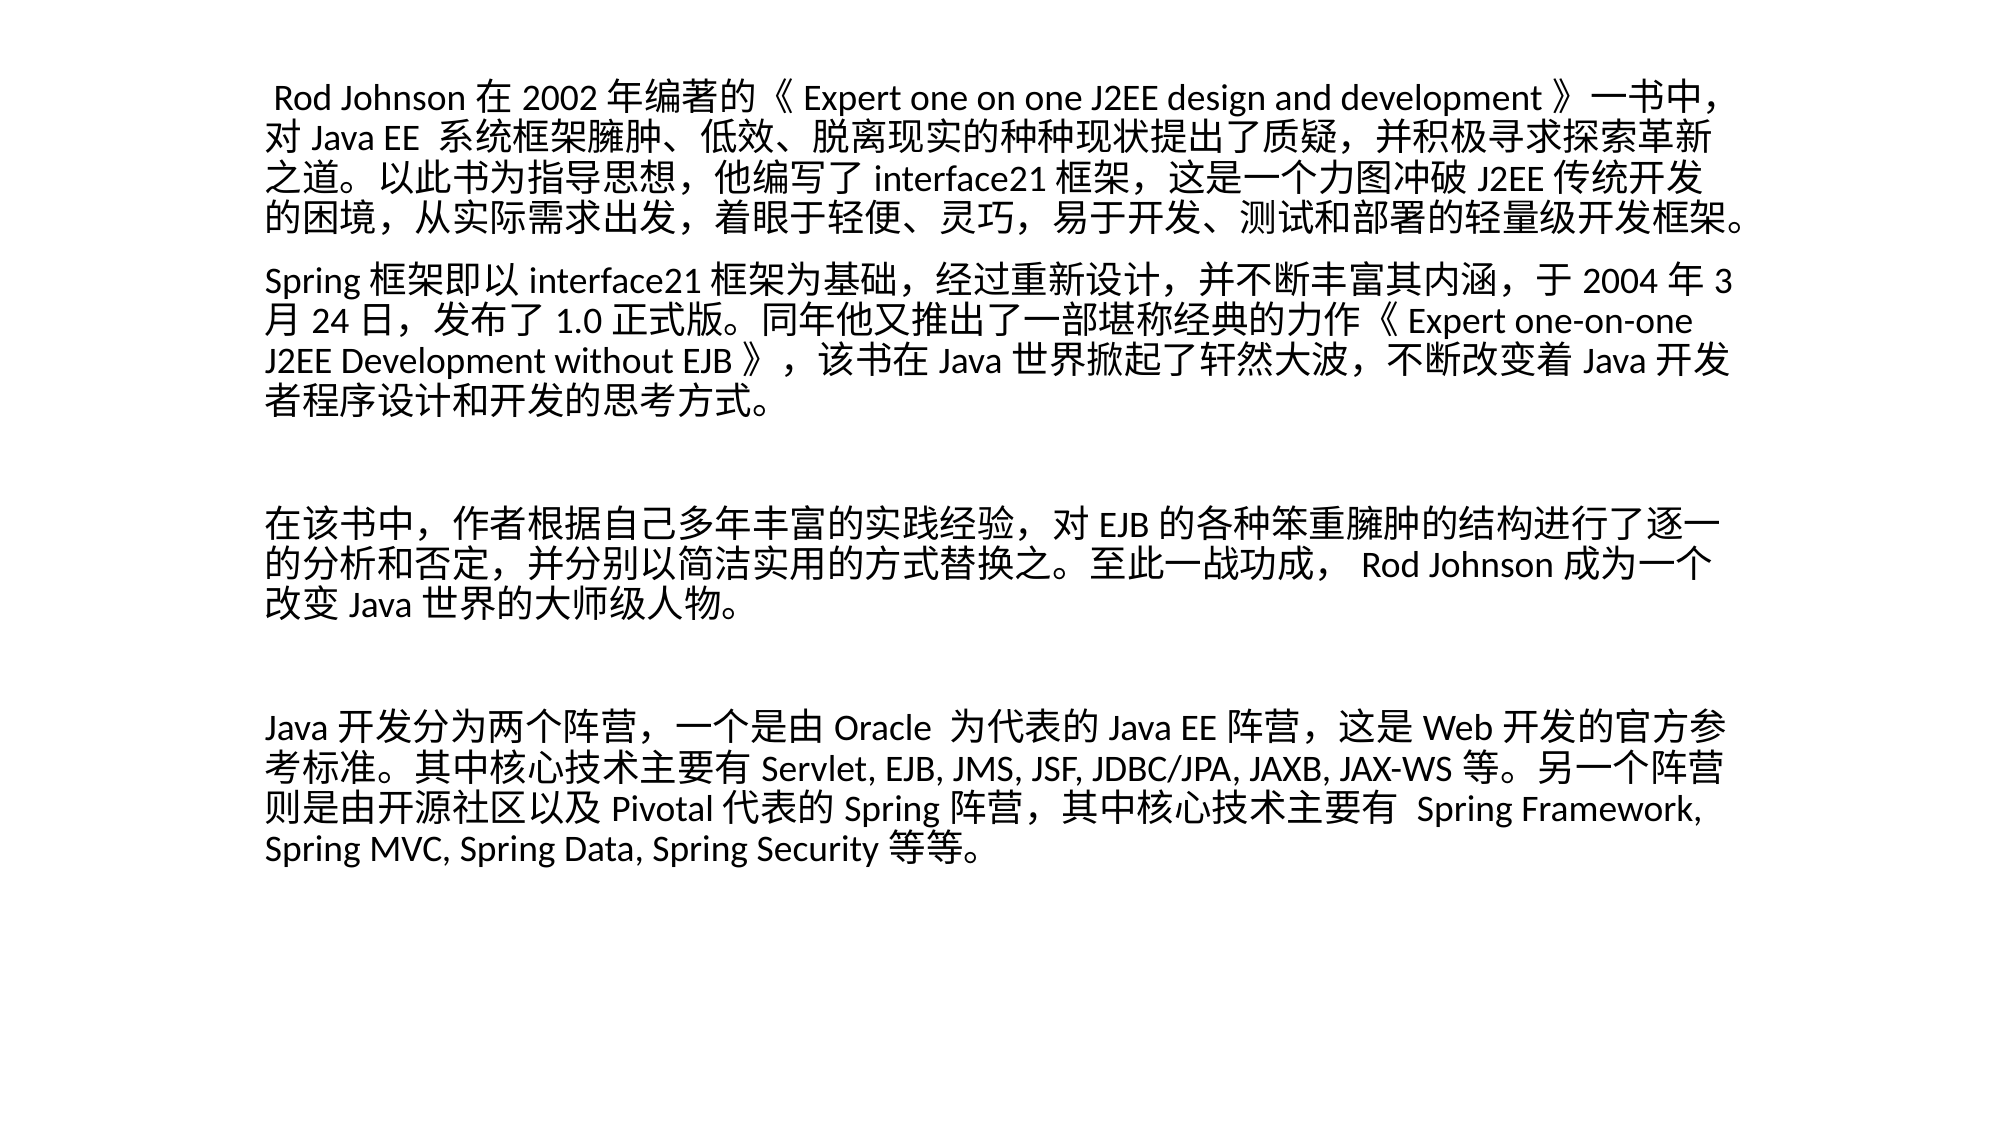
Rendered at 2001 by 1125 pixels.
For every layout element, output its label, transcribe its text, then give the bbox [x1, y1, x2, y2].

subtitle Rod Johnson在2002年编著的《Expert one on one J2EE design and development》一书中，对Java EE 系统框架臃肿、低效、脱离现实的种种现状提出了质疑，并积极寻求探索革新之道。以此书为指导思想，他编写了interface21框架，这是一个力图冲破J2EE传统开发的困境，从实际需求出发，着眼于轻便、灵巧，易于开发、测试和部署的轻量级开发框架。 Spring框架即以interface21框架为基础，经过重新设计，并不断丰富其内涵，于2004年3月24日，发布了1.0正式版。同年他又推出了一部堪称经典的力作《Expert one-on-one J2EE Development without EJB》，该书在Java世界掀起了轩然大波，不断改变着Java开发者程序设计和开发的思考方式。 在该书中，作者根据自己多年丰富的实践经验，对EJB的各种笨重臃肿的结构进行了逐一的分析和否定，并分别以简洁实用的方式替换之。至此一战功成，Rod Johnson成为一个改变Java世界的大师级人物。 Java开发分为两个阵营，一个是由Oracle 为代表的Java EE阵营，这是Web开发的官方参考标准。其中核心技术主要有Servlet, EJB, JMS, JSF, JDBC/JPA, JAXB, JAX-WS等。另一个阵营则是由开源社区以及Pivotal代表的Spring阵营，其中核心技术主要有 Spring Framework, Spring MVC, Spring Data, Spring Security等等。 [249, 70, 1750, 1077]
